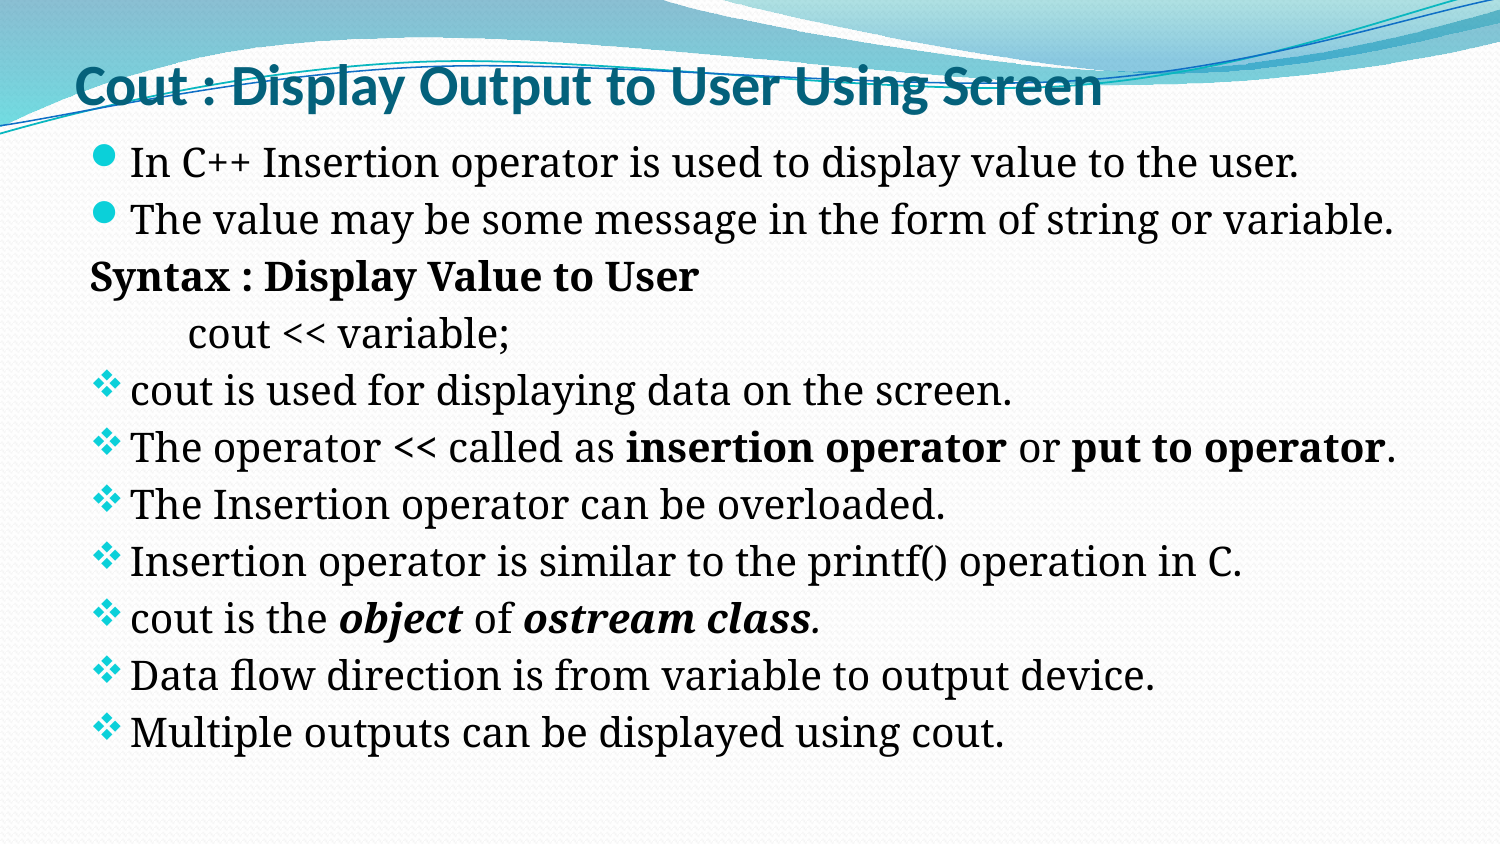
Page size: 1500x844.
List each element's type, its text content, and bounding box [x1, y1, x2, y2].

list In C++ Insertion operator is used to display value to the user. The value may be some message in the form of string or variable. Syntax : Display Value to User cout << variable; cout is used for displaying data on the screen. The operator << called as insertion operator or put to operator. The Insertion operator can be overloaded. Insertion operator is similar to the printf() operation in C. cout is the object of ostream class. Data flow direction is from variable to output device. Multiple outputs can be displayed using cout. [75, 128, 1425, 844]
title Cout : Display Output to User Using Screen [75, 30, 1425, 118]
